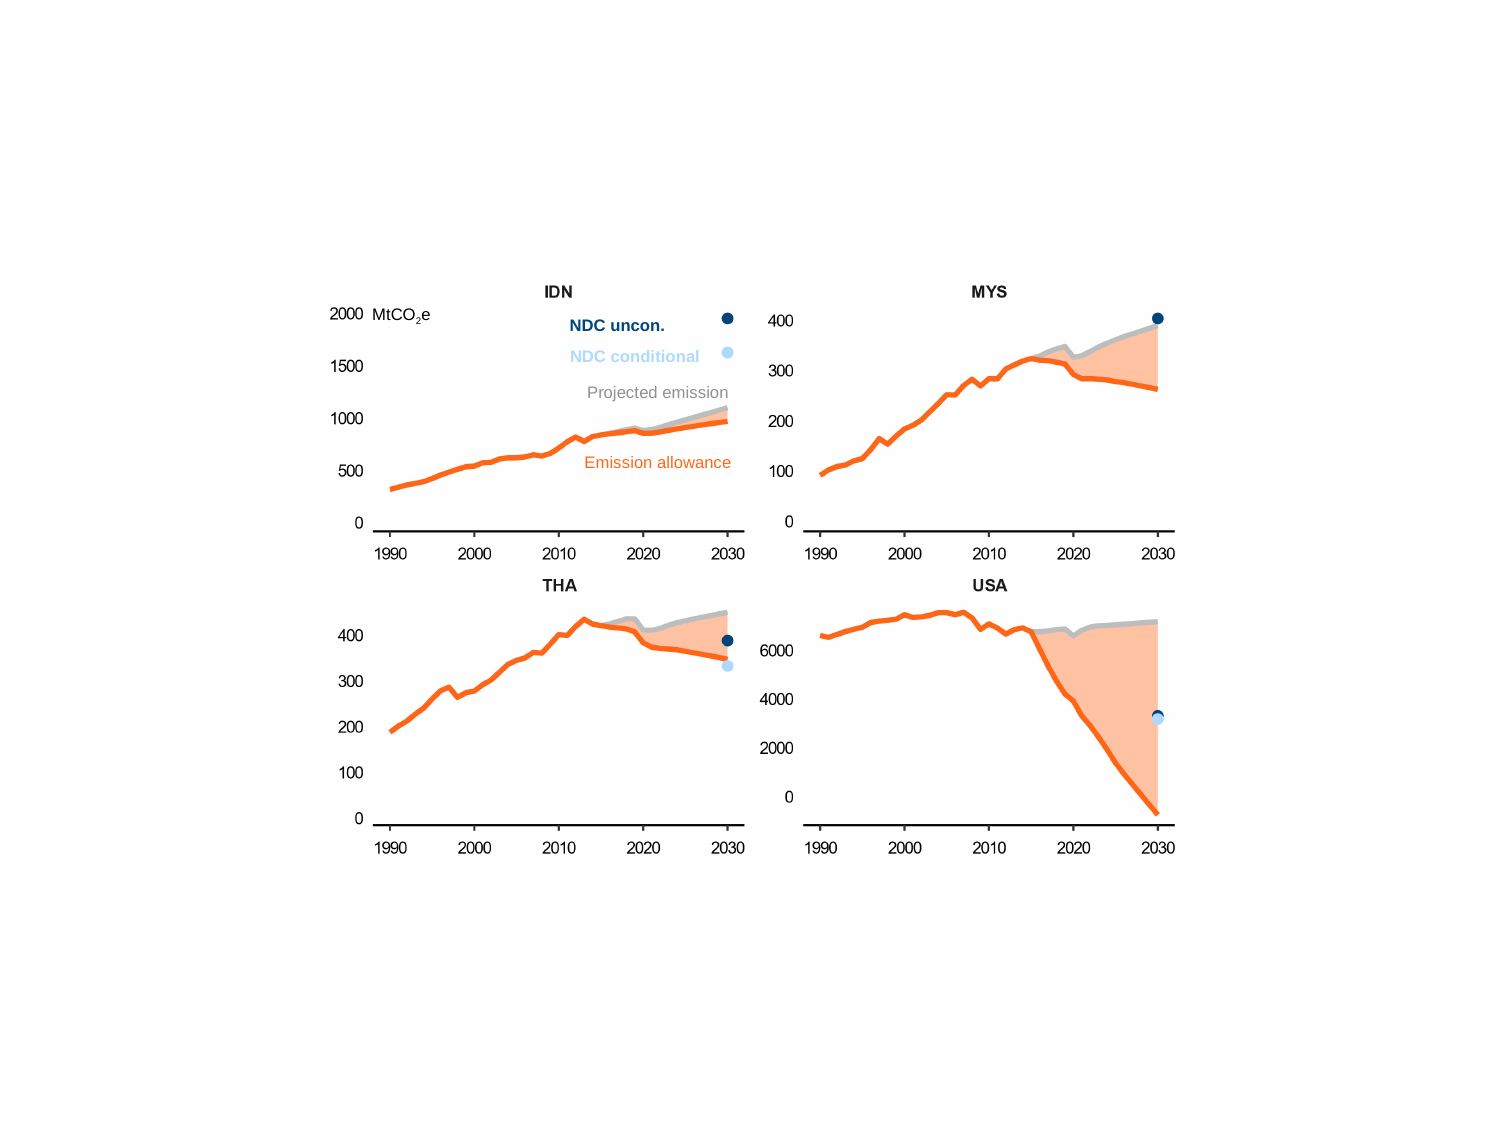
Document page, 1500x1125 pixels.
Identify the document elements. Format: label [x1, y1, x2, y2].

picture [313, 262, 1187, 862]
